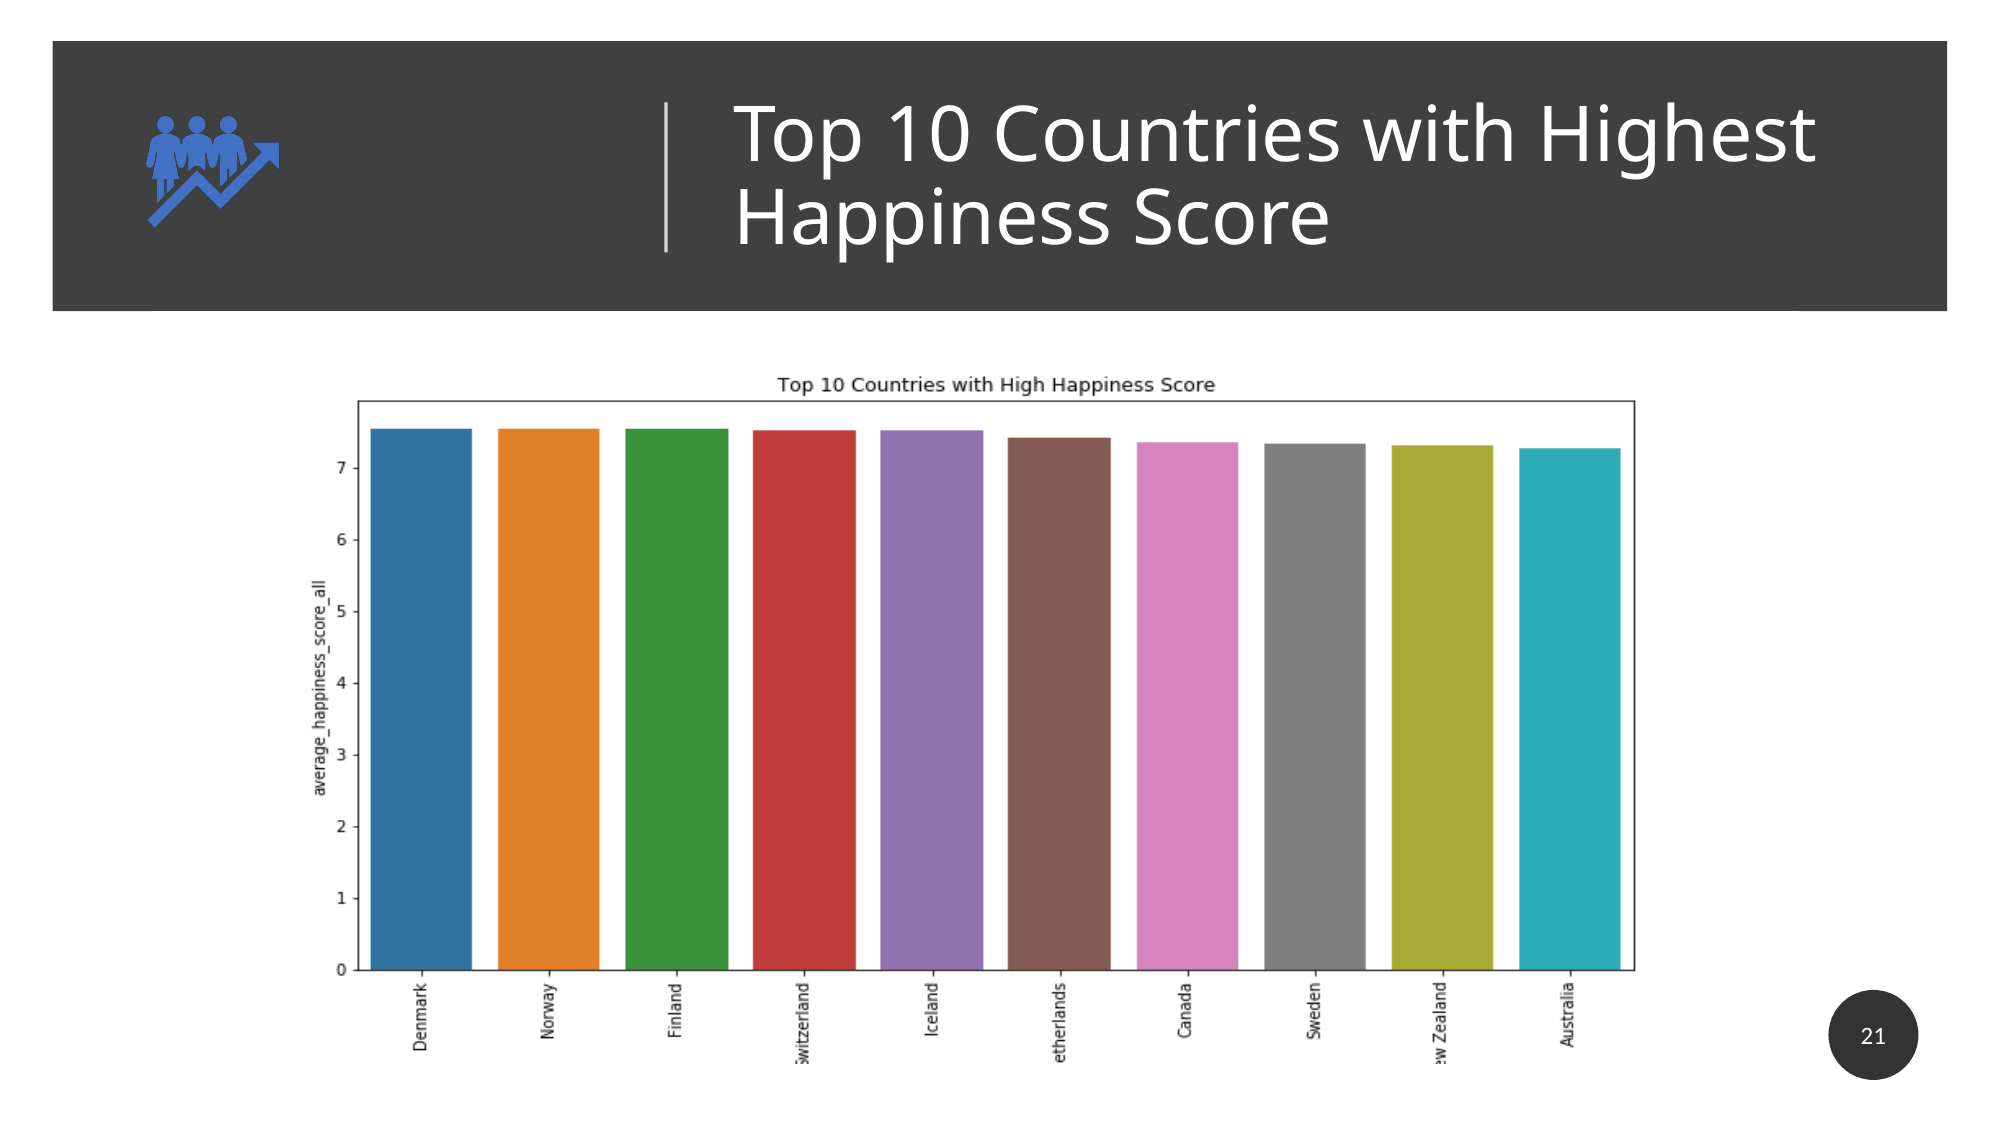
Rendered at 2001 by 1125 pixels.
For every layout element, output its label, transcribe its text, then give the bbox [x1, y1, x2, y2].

text_box 21 [1828, 989, 1919, 1080]
picture [152, 311, 1799, 1064]
title Top 10 Countries with Highest Happiness Score [718, 74, 1863, 282]
picture [137, 93, 288, 244]
text_box [52, 40, 1948, 312]
